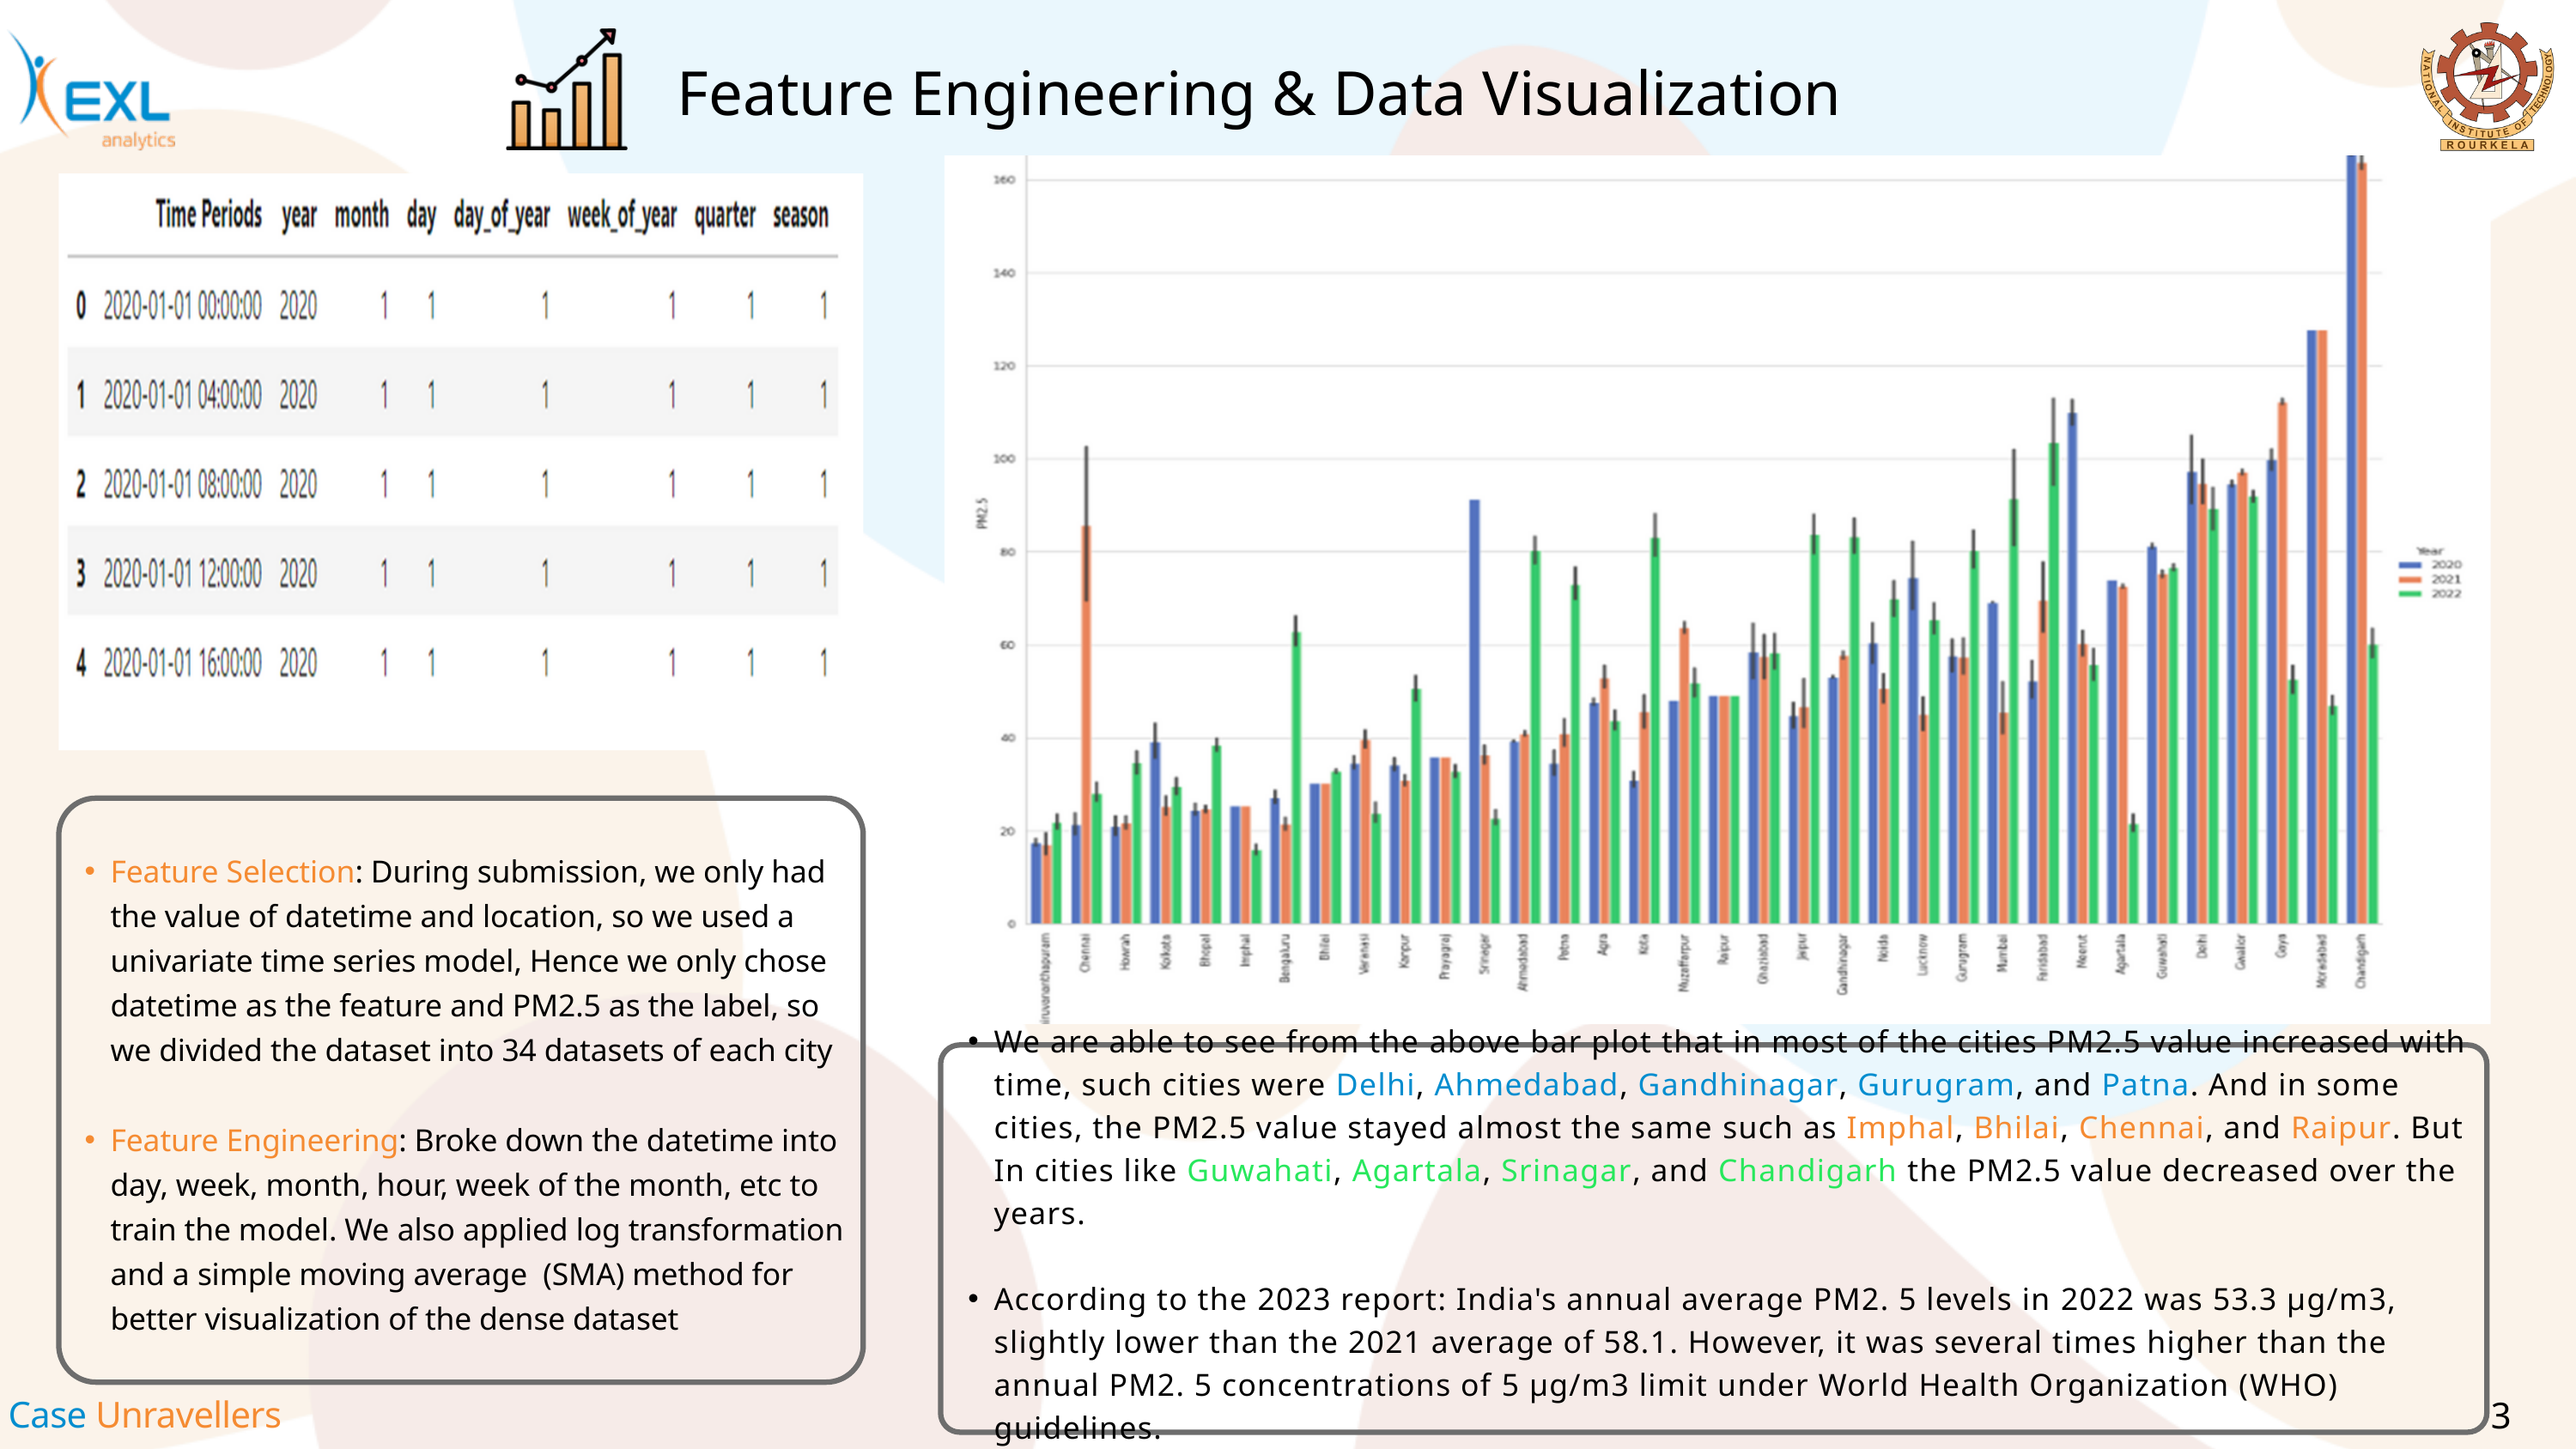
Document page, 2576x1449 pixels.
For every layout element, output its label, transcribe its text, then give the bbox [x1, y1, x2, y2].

text_box Feature Engineering & Data Visualization [674, 42, 1846, 128]
text_box [944, 155, 2491, 1024]
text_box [58, 797, 864, 1383]
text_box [940, 1024, 2488, 1449]
text_box [0, 0, 2576, 1449]
text_box [506, 28, 628, 150]
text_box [0, 1392, 531, 1449]
text_box [58, 173, 864, 750]
text_box 3 [2494, 1385, 2512, 1437]
text_box [0, 22, 182, 156]
text_box [2414, 10, 2560, 156]
